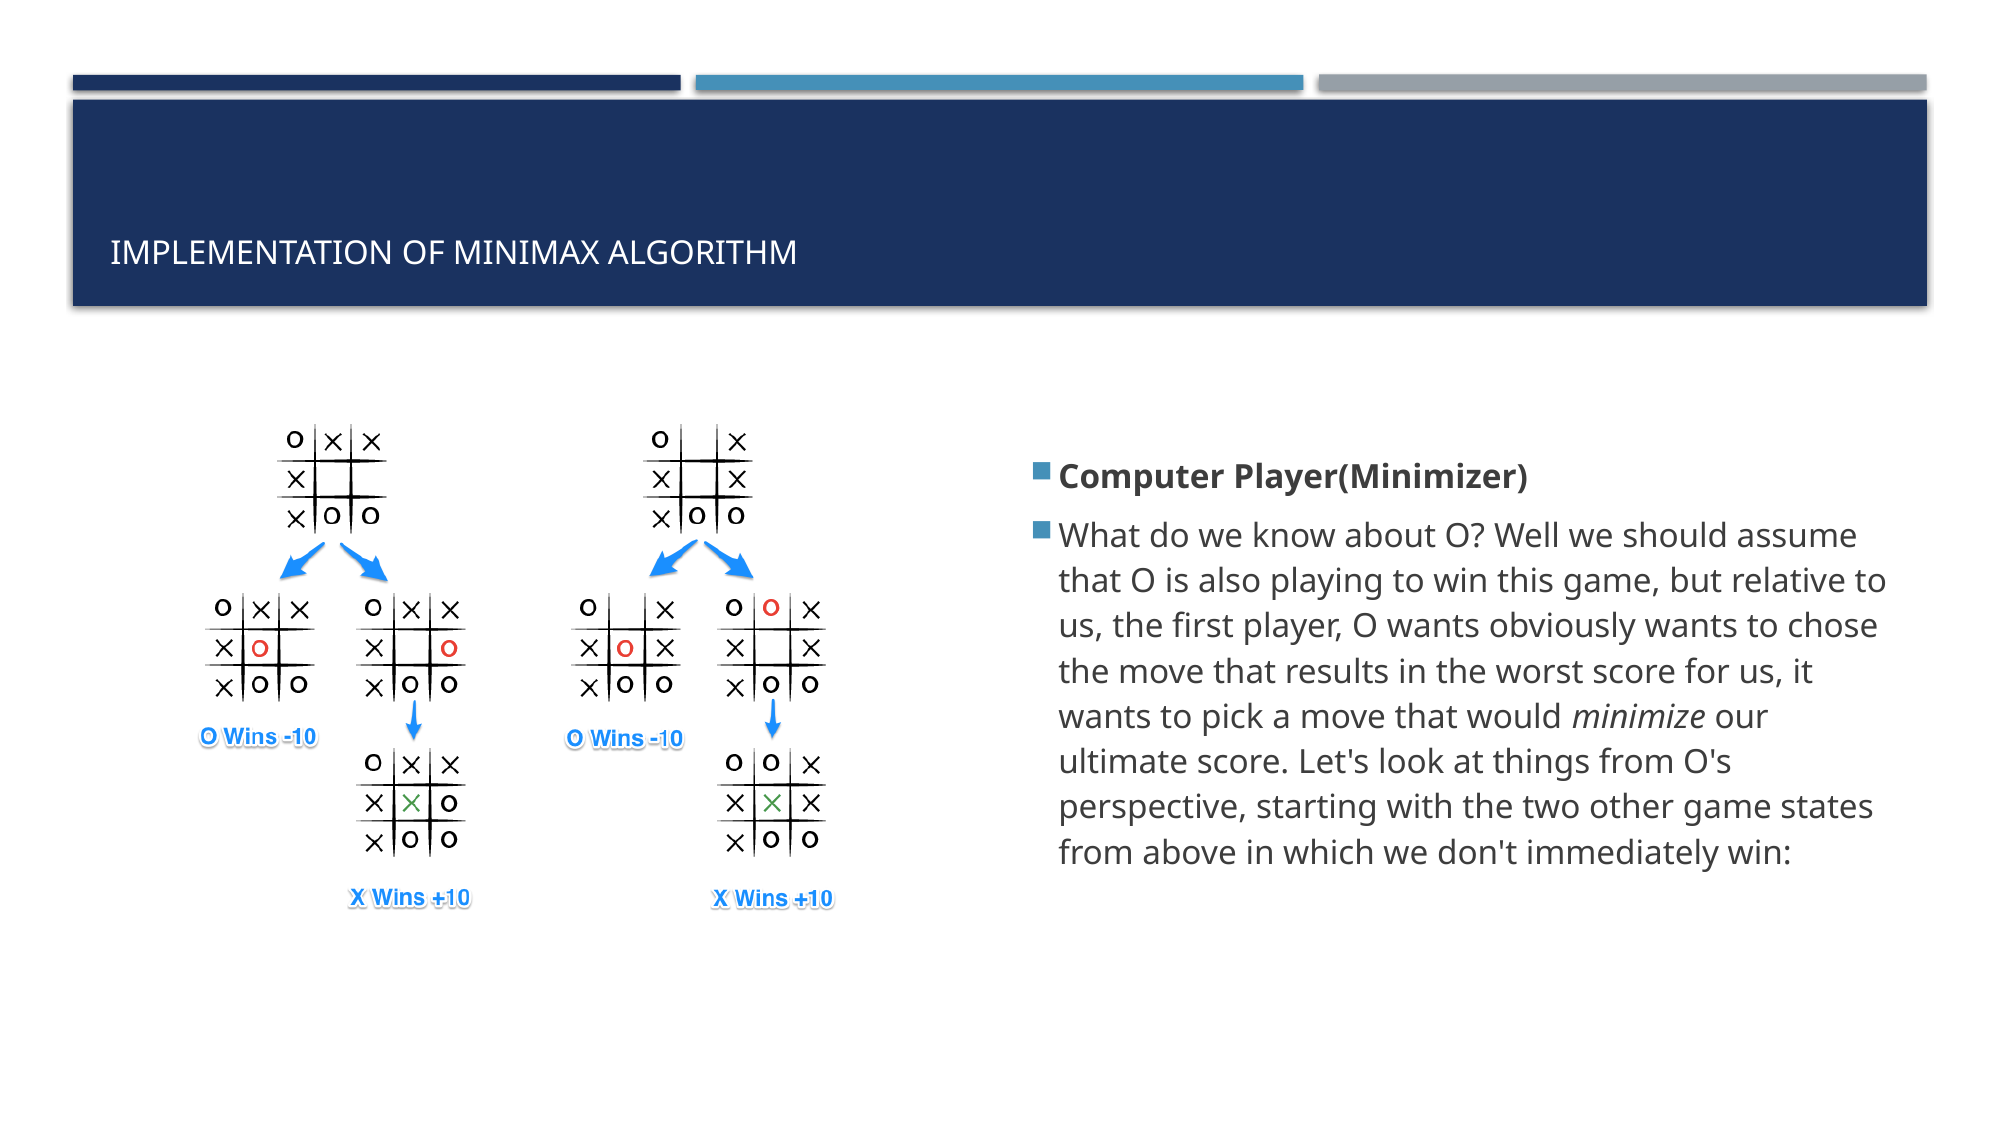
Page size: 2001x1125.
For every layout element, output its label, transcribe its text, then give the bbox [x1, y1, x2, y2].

text_box Computer Player(Minimizer) What do we know about O? Well we should assume that O is also playing to win this game, but relative to us, the first player, O wants obviously wants to chose the move that results in the worst score for us, it wants to pick a move that would minimize our ultimate score. Let's look at things from O's perspective, starting with the two other game states from above in which we don't immediately win: [1015, 365, 1905, 962]
picture [129, 364, 951, 962]
title Implementation of minimax algorithm [95, 119, 1905, 282]
